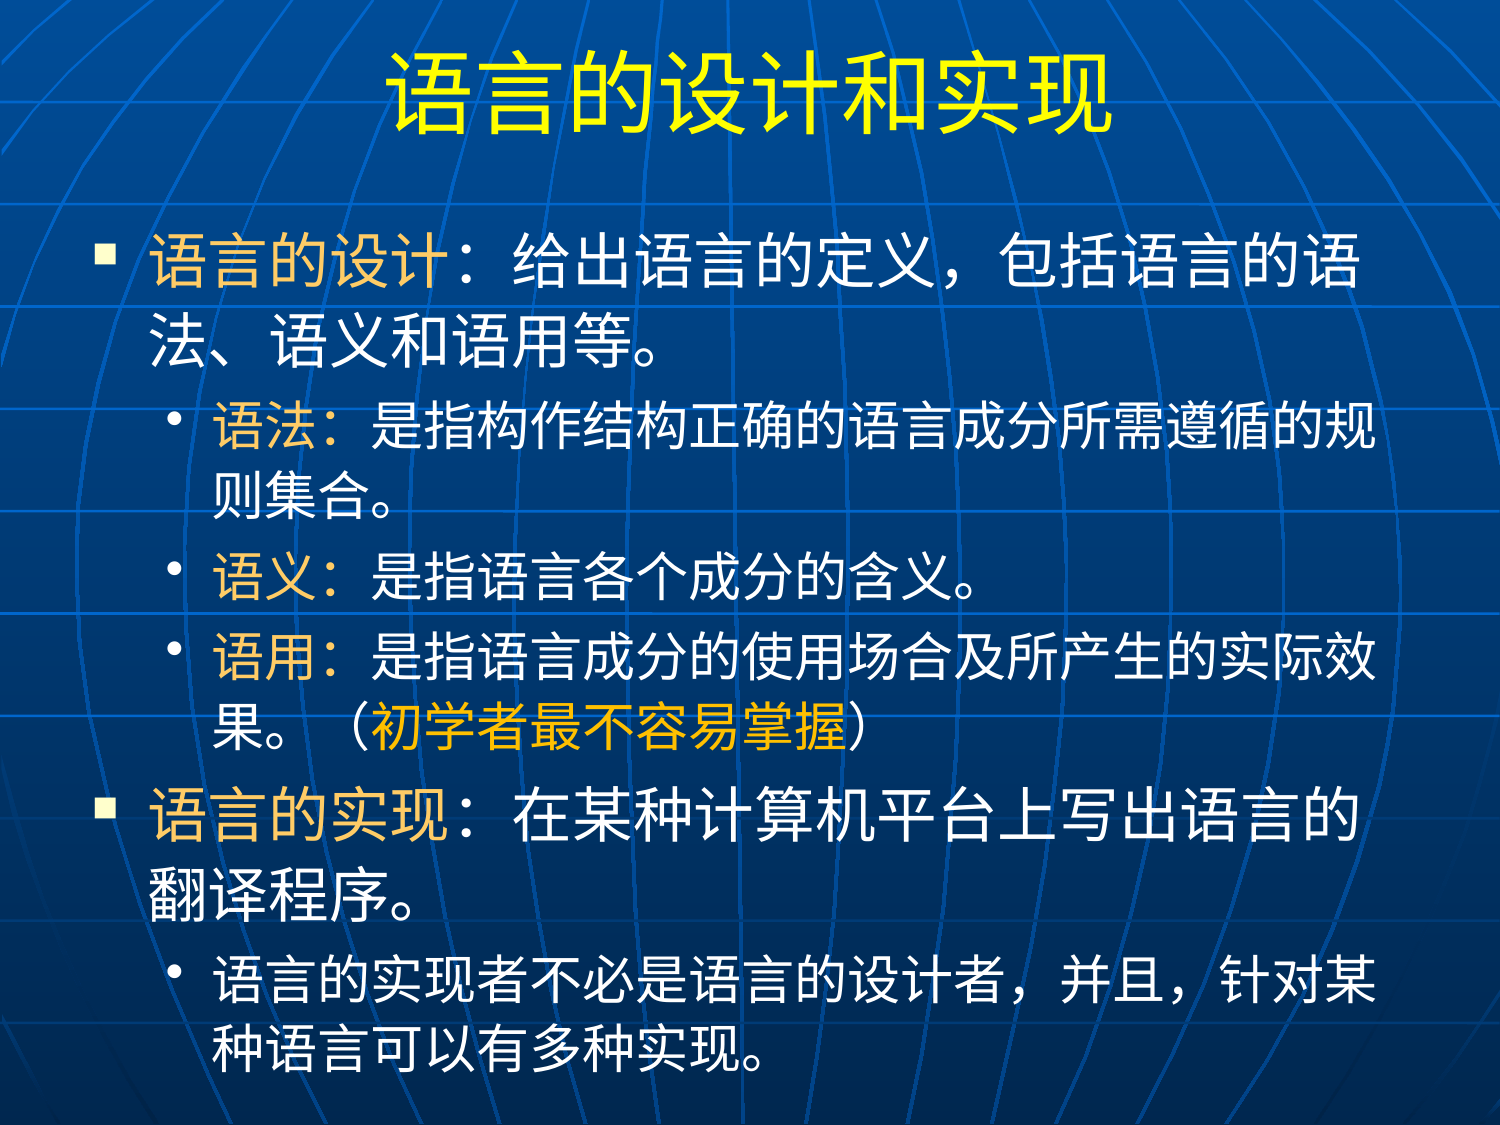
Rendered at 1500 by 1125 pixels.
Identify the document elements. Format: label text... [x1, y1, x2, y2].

title 语言的设计和实现 [112, 0, 1388, 183]
list 语言的设计：给出语言的定义，包括语言的语法、语义和语用等。 语法：是指构作结构正确的语言成分所需遵循的规则集合。 语义：是指语言各个成分的含义。 语用：是指语言成分的使用场合及所产生的实际效果。（初学者最不容易掌握） 语言的实现：在某种计算机平台上写出语言的翻译程序。 语言的实现者不必是语言的设计者，并且，针对某种语言可以有多种实现。 [76, 208, 1436, 1094]
